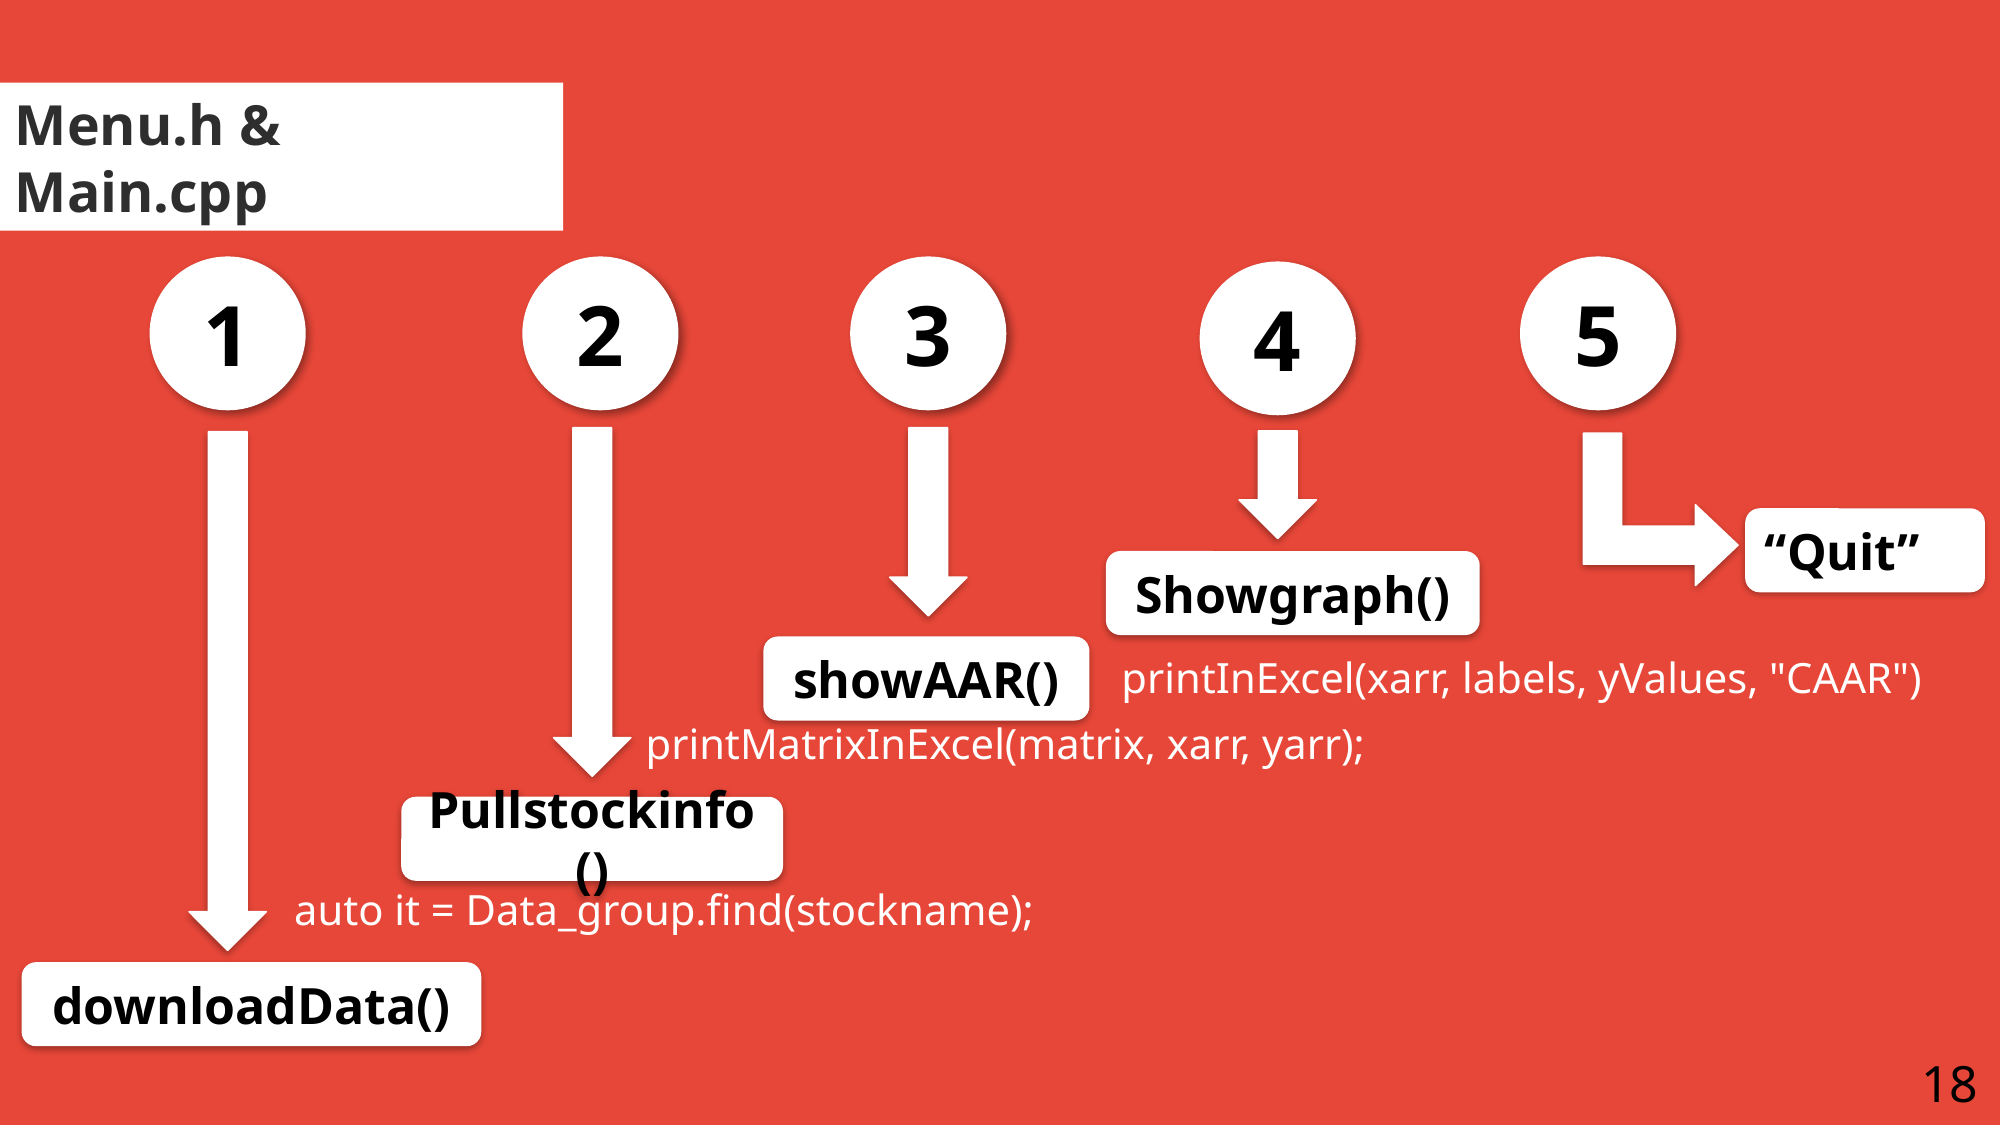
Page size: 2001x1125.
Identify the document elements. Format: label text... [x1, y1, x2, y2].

text_box [1238, 430, 1318, 540]
text_box printInExcel(xarr, labels, yValues, "CAAR") [1106, 644, 1966, 710]
text_box Menu.h & Main.cpp [0, 82, 564, 231]
text_box showAAR() [763, 636, 1090, 710]
text_box 4 [1199, 261, 1356, 416]
text_box 18 [1906, 1045, 2001, 1121]
text_box [188, 430, 268, 951]
text_box [1582, 432, 1739, 587]
text_box [552, 426, 630, 777]
text_box 1 [149, 256, 306, 411]
text_box downloadData() [21, 962, 482, 1047]
text_box Showgraph() [1105, 550, 1480, 636]
text_box [888, 426, 968, 617]
text_box 2 [522, 256, 679, 411]
text_box auto it = Data_group.find(stockname); [279, 876, 1113, 941]
text_box 5 [1520, 256, 1677, 411]
text_box printMatrixInExcel(matrix, xarr, yarr); [630, 710, 1381, 776]
text_box 3 [850, 256, 1007, 411]
text_box “Quit” [1745, 508, 1985, 593]
text_box Pullstockinfo() [401, 796, 784, 876]
